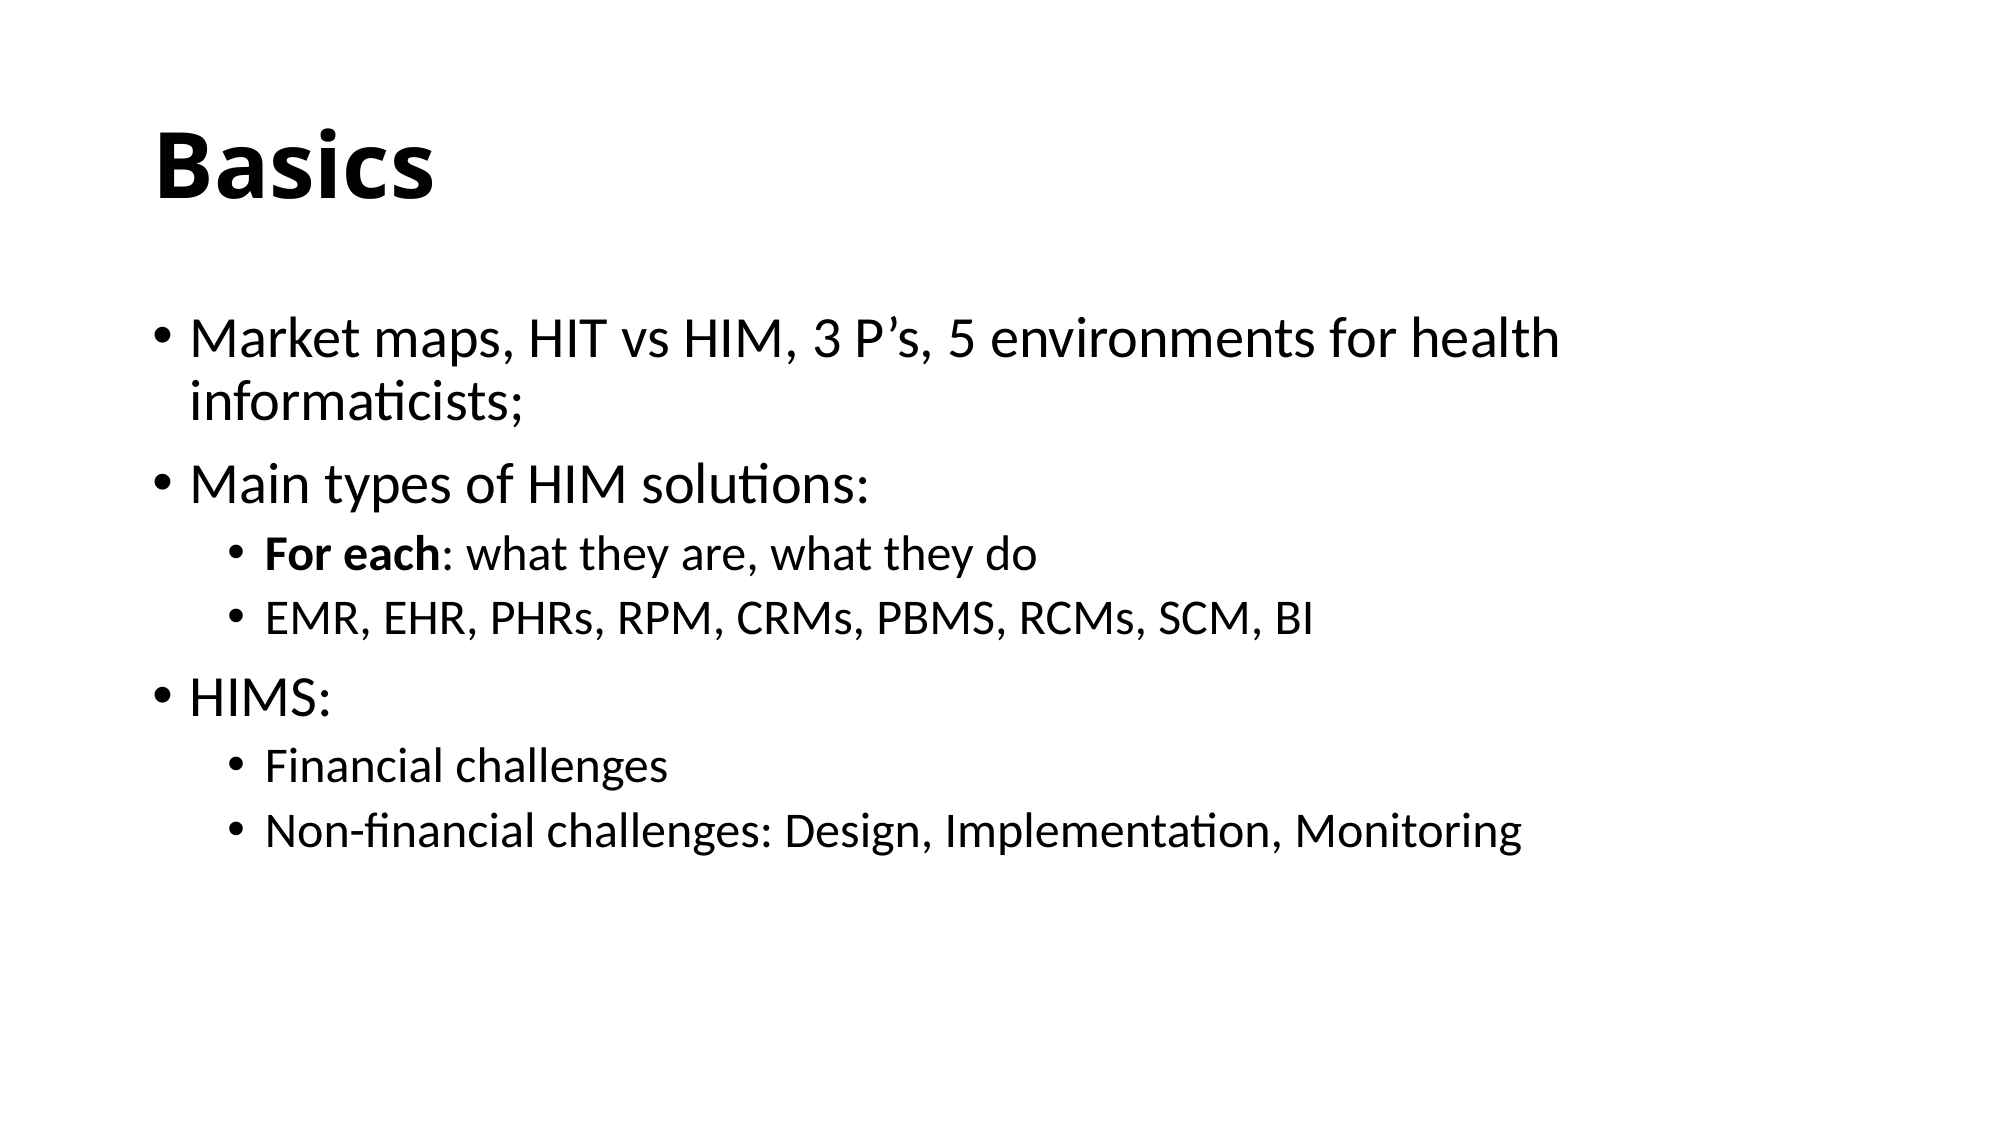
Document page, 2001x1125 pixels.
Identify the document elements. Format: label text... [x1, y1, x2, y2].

list Market maps, HIT vs HIM, 3 P’s, 5 environments for health informaticists; Main types of HIM solutions: For each: what they are, what they do EMR, EHR, PHRs, RPM, CRMs, PBMS, RCMs, SCM, BI HIMS: Financial challenges Non-financial challenges: Design, Implementation, Monitoring [137, 299, 1863, 1014]
title Basics [137, 59, 1863, 278]
